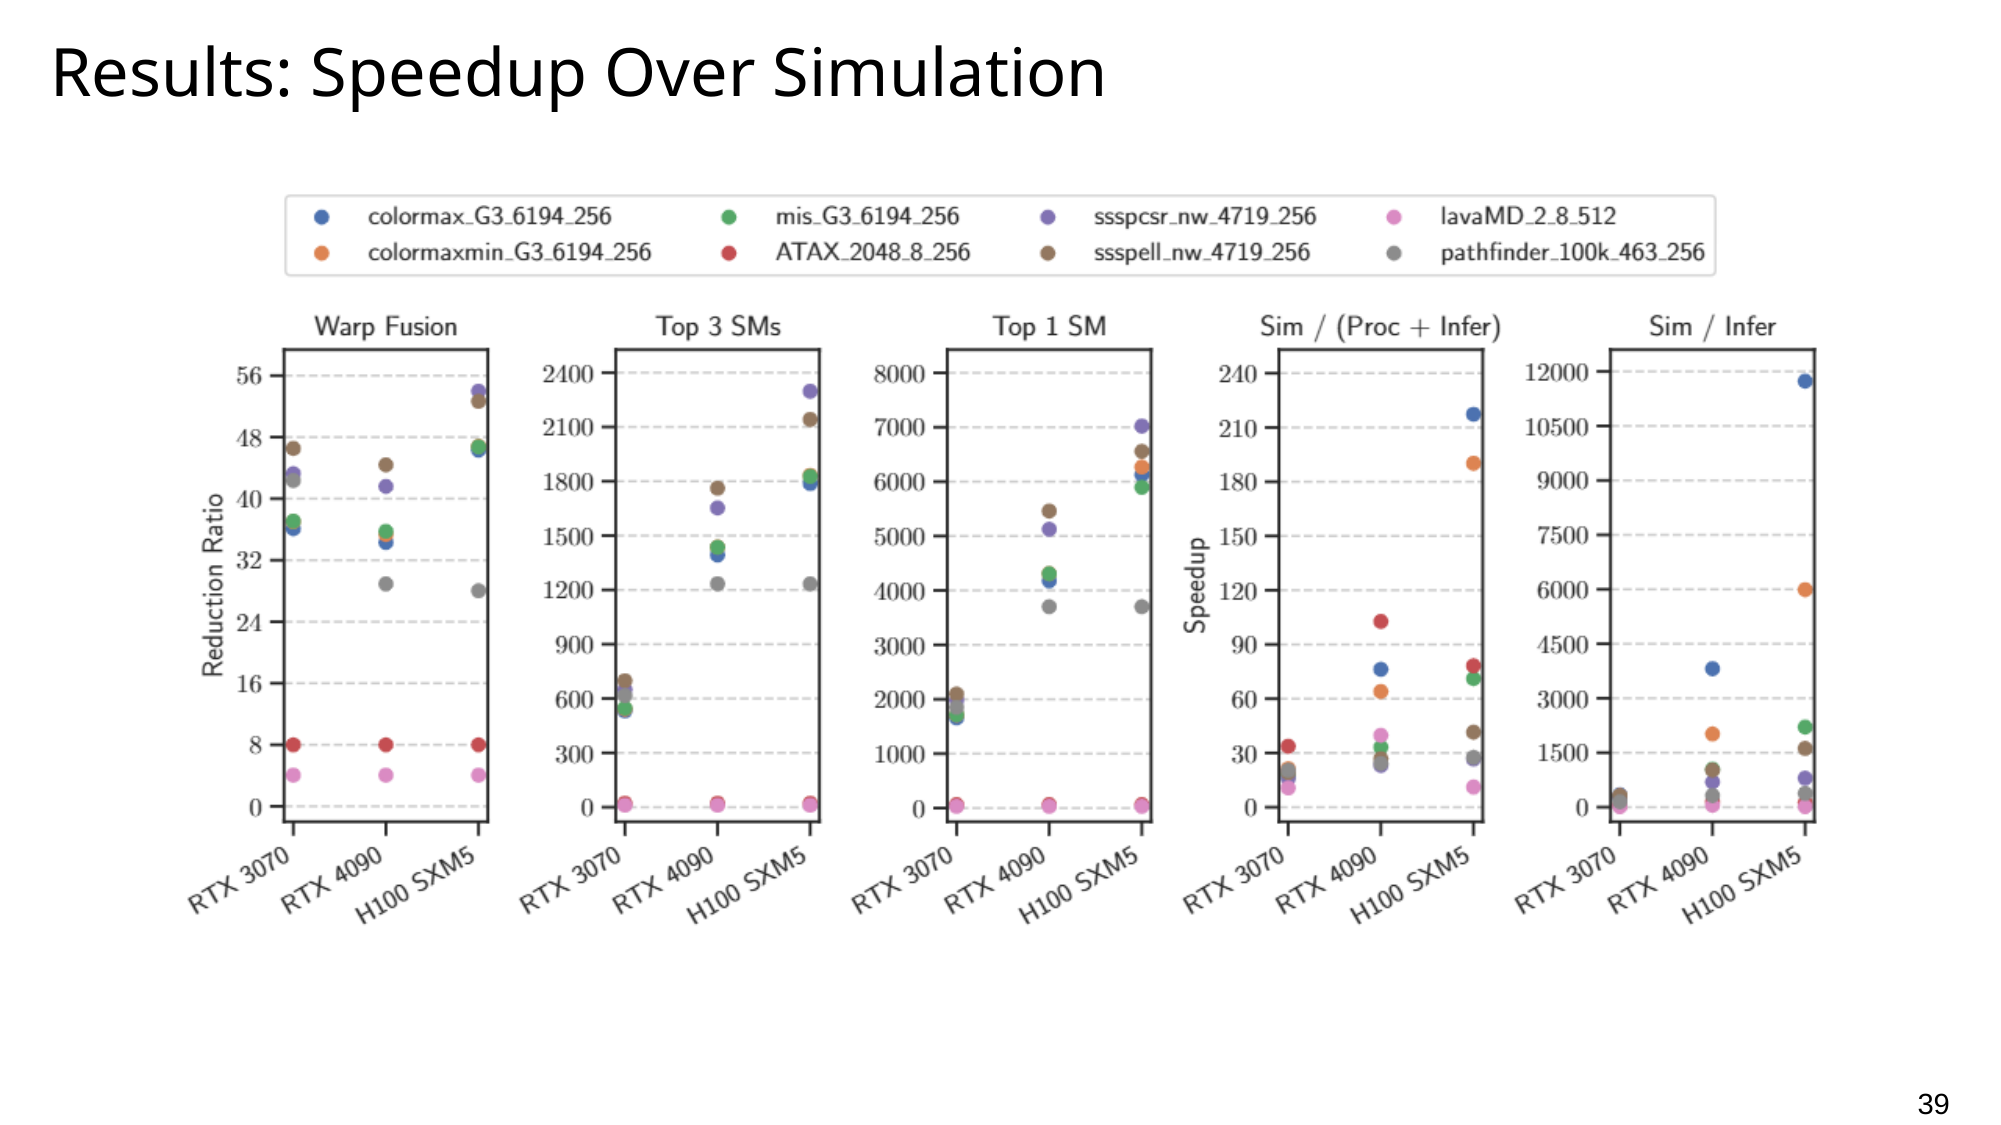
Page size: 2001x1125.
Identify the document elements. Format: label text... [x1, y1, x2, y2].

text_box Results: Speedup Over Simulation [35, 31, 1959, 108]
picture [169, 179, 1831, 946]
text_box [20, 168, 1826, 1061]
text_box 39 [1899, 1077, 1965, 1117]
